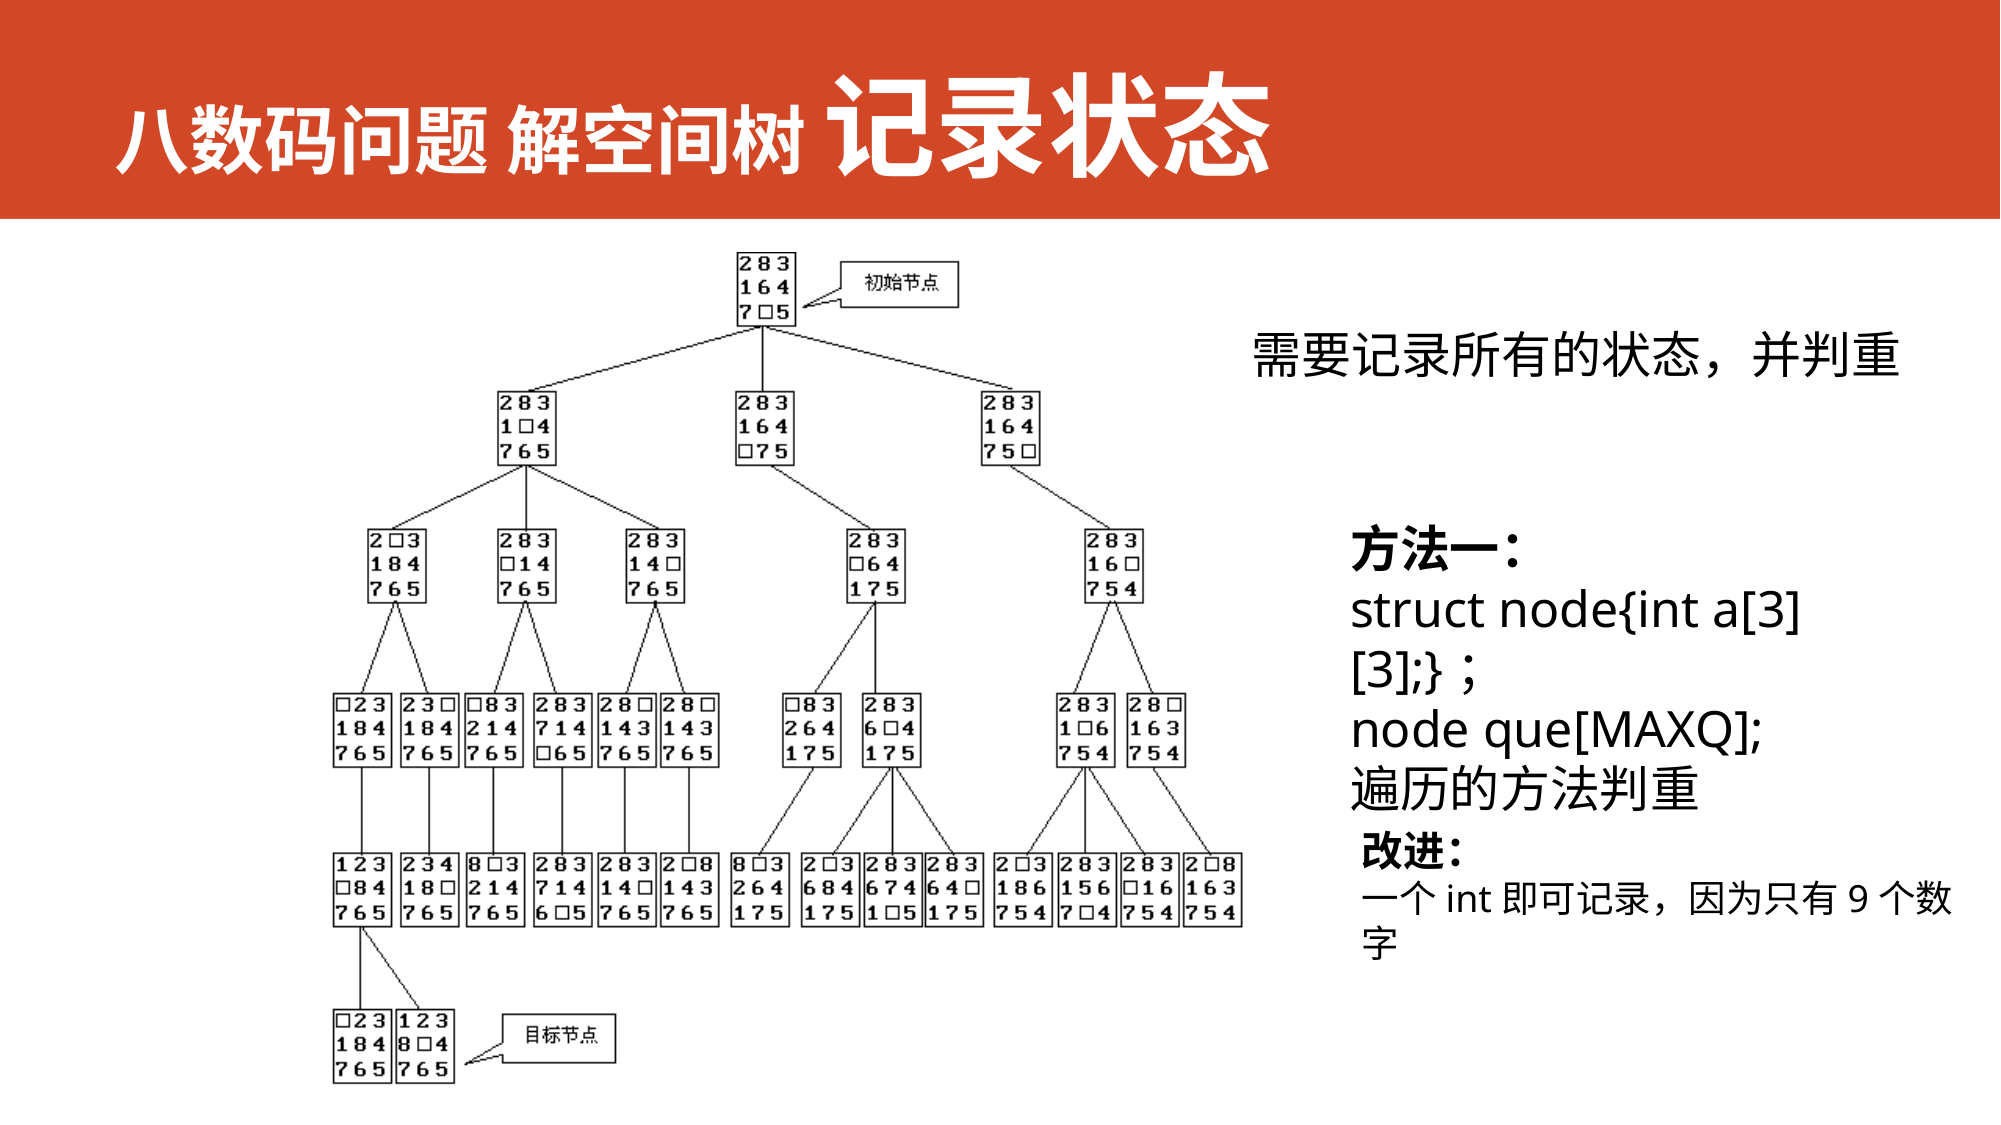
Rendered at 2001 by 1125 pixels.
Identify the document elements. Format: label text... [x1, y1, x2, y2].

text_box 改进： 一个int即可记录，因为只有9个数字 [1346, 817, 1990, 973]
text_box 方法一： struct node{int a[3][3];}； node que[MAXQ]; 遍历的方法判重 [1335, 509, 1937, 825]
title 八数码问题 解空间树 记录状态 [99, 0, 1863, 199]
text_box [330, 252, 1249, 1092]
text_box 需要记录所有的状态，并判重 [1249, 316, 1937, 391]
